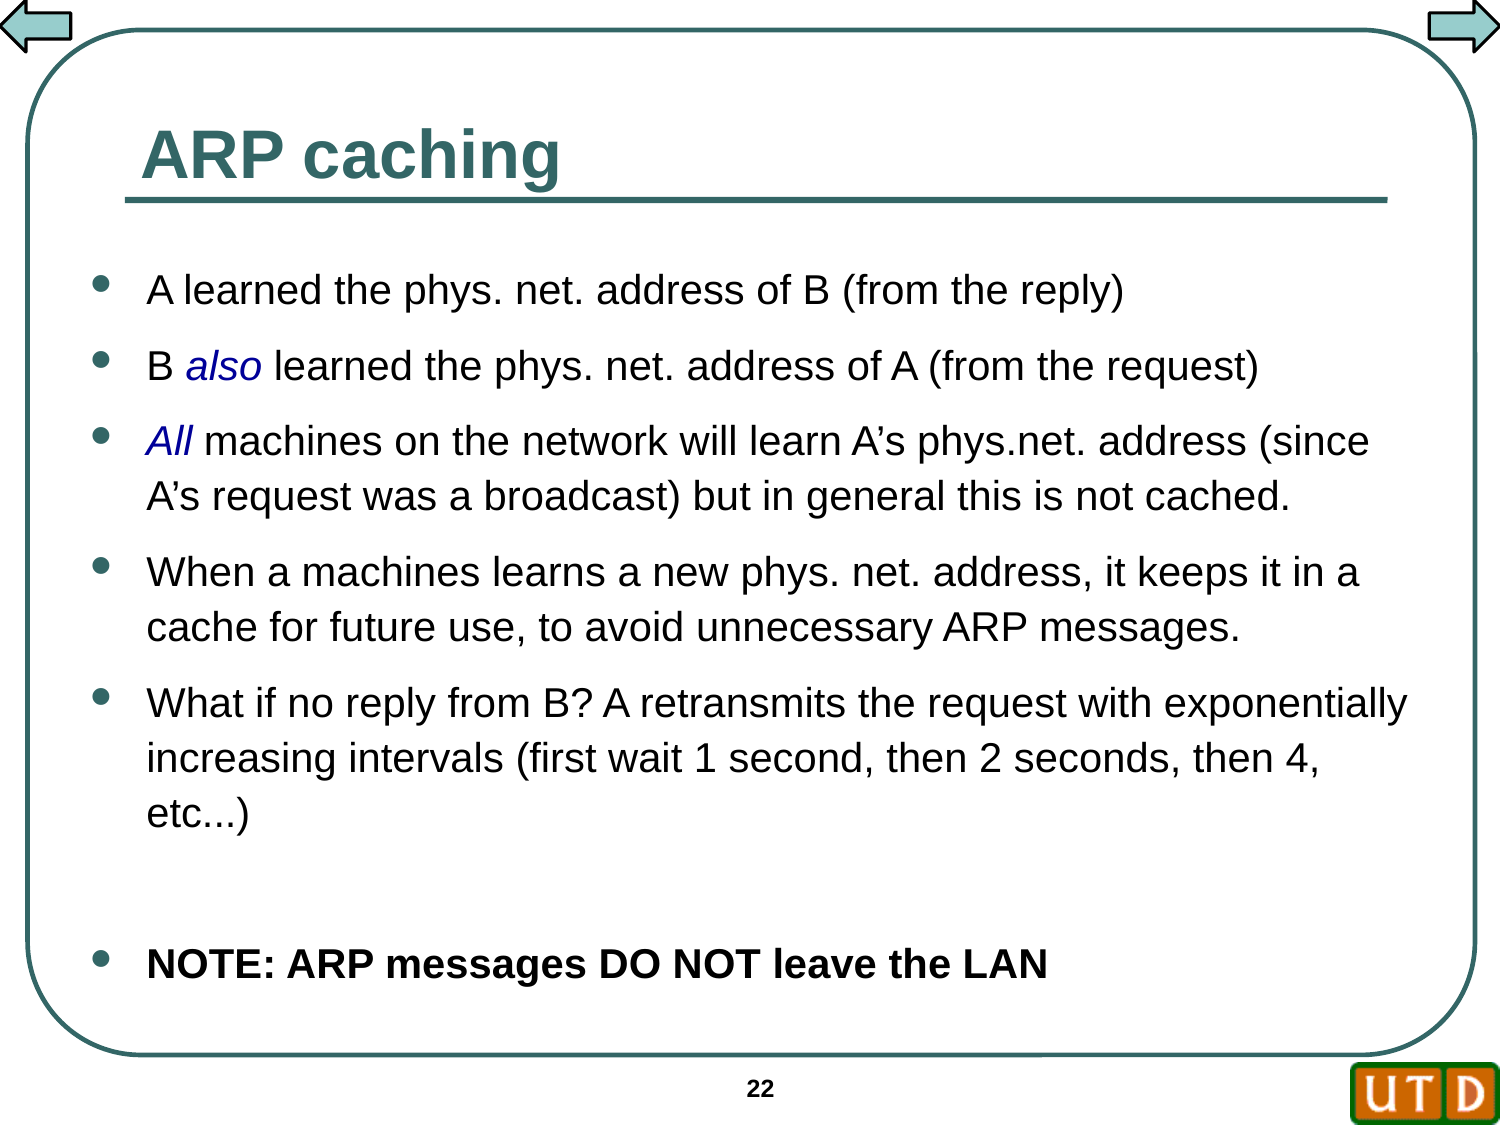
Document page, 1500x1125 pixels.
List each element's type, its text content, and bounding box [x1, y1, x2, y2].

title ARP caching [124, 87, 1388, 201]
list A learned the phys. net. address of B (from the reply) B also learned the phys. net. address of A (from the request) All machines on the network will learn A’s phys.net. address (since A’s request was a broadcast) but in general this is not cached. When a machines learns a new phys. net. address, it keeps it in a cache for future use, to avoid unnecessary ARP messages. What if no reply from B? A retransmits the request with exponentially increasing intervals (first wait 1 second, then 2 seconds, then 4, etc...) NOTE: ARP messages DO NOT leave the LAN [74, 249, 1426, 1005]
picture [1350, 1062, 1500, 1125]
slide_number 22 [731, 1065, 907, 1116]
